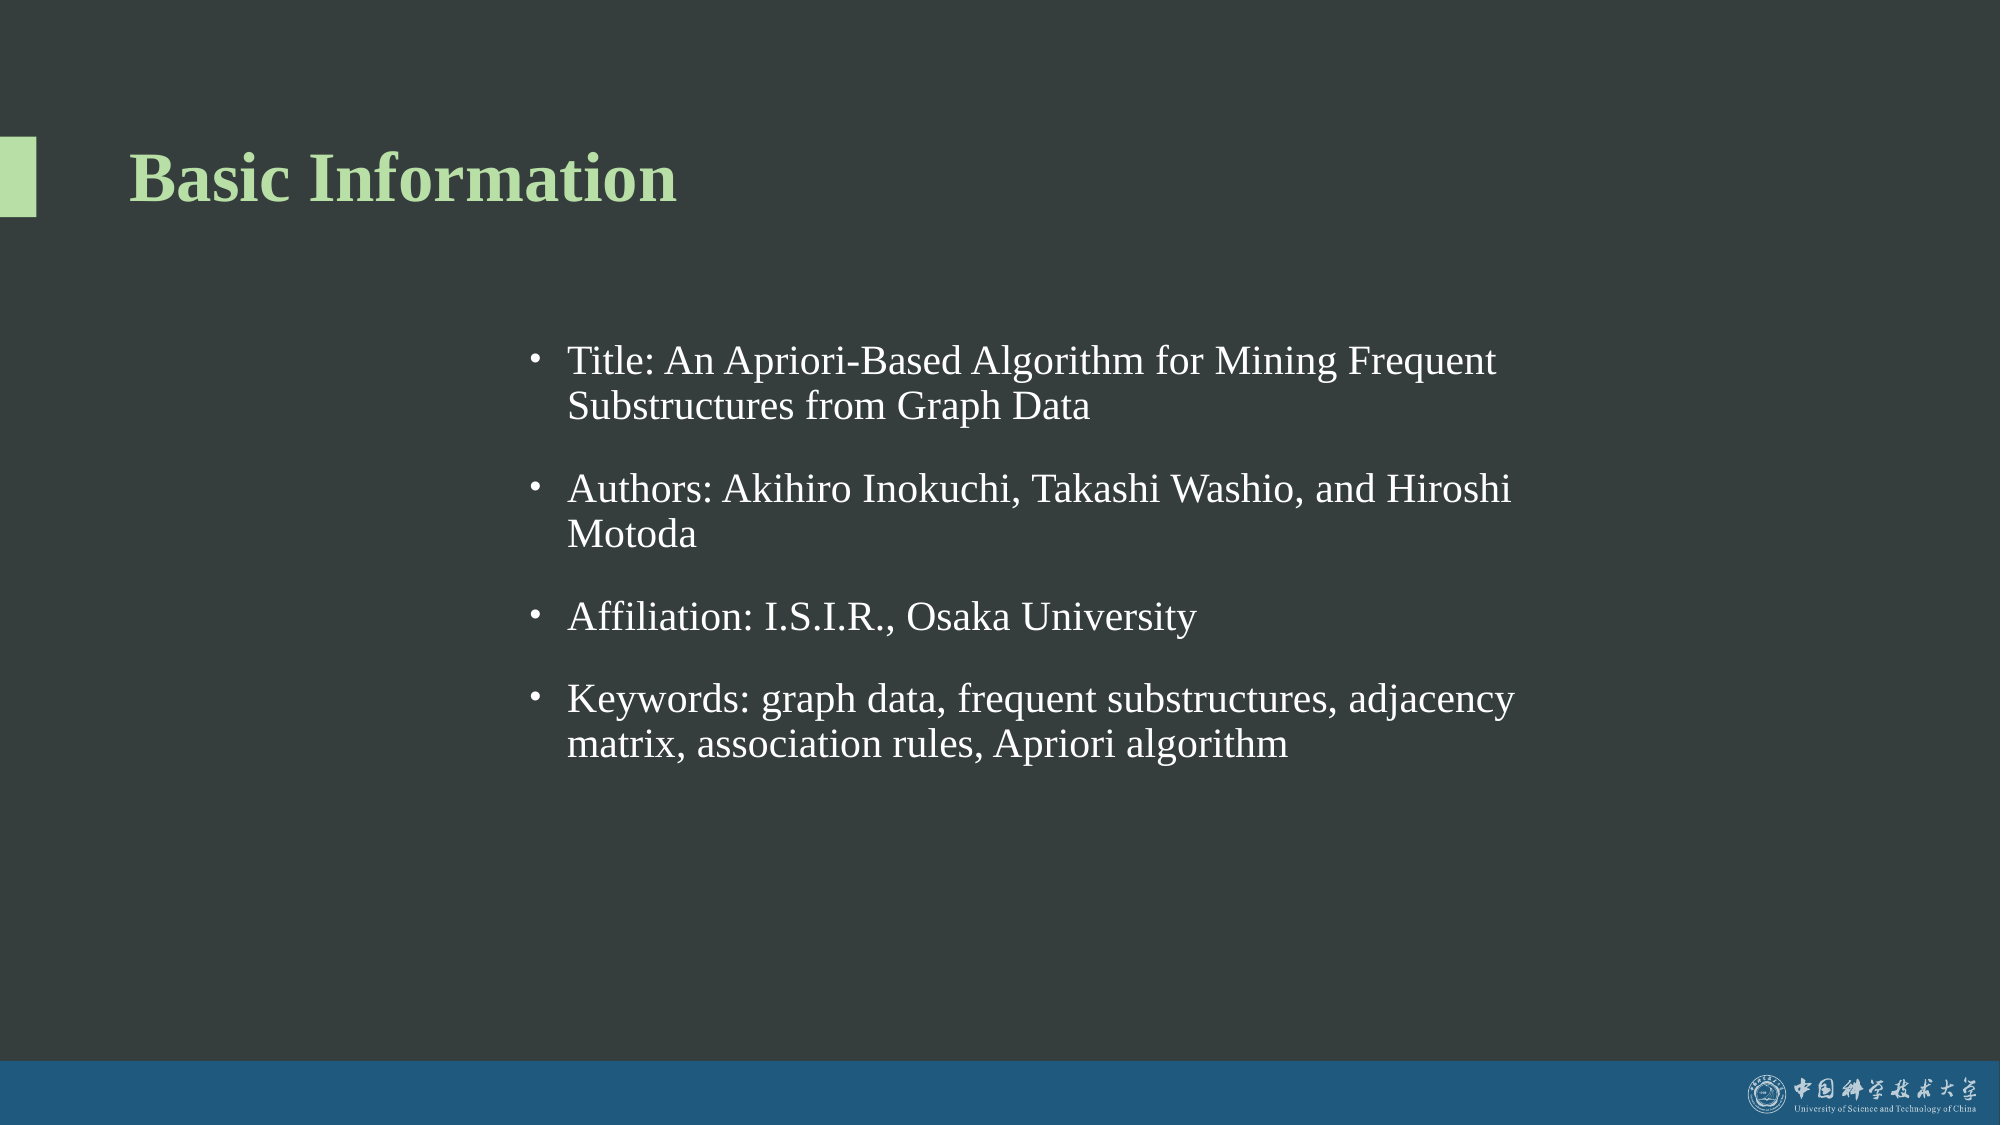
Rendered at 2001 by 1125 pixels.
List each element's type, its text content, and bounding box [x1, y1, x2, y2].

list Title: An Apriori-Based Algorithm for Mining Frequent Substructures from Graph Data Authors: Akihiro Inokuchi, Takashi Washio, and Hiroshi Motoda Affiliation: I.S.I.R., Osaka University Keywords: graph data, frequent substructures, adjacency matrix, association rules, Apriori algorithm [507, 331, 1559, 794]
title Basic Information [114, 76, 1886, 224]
